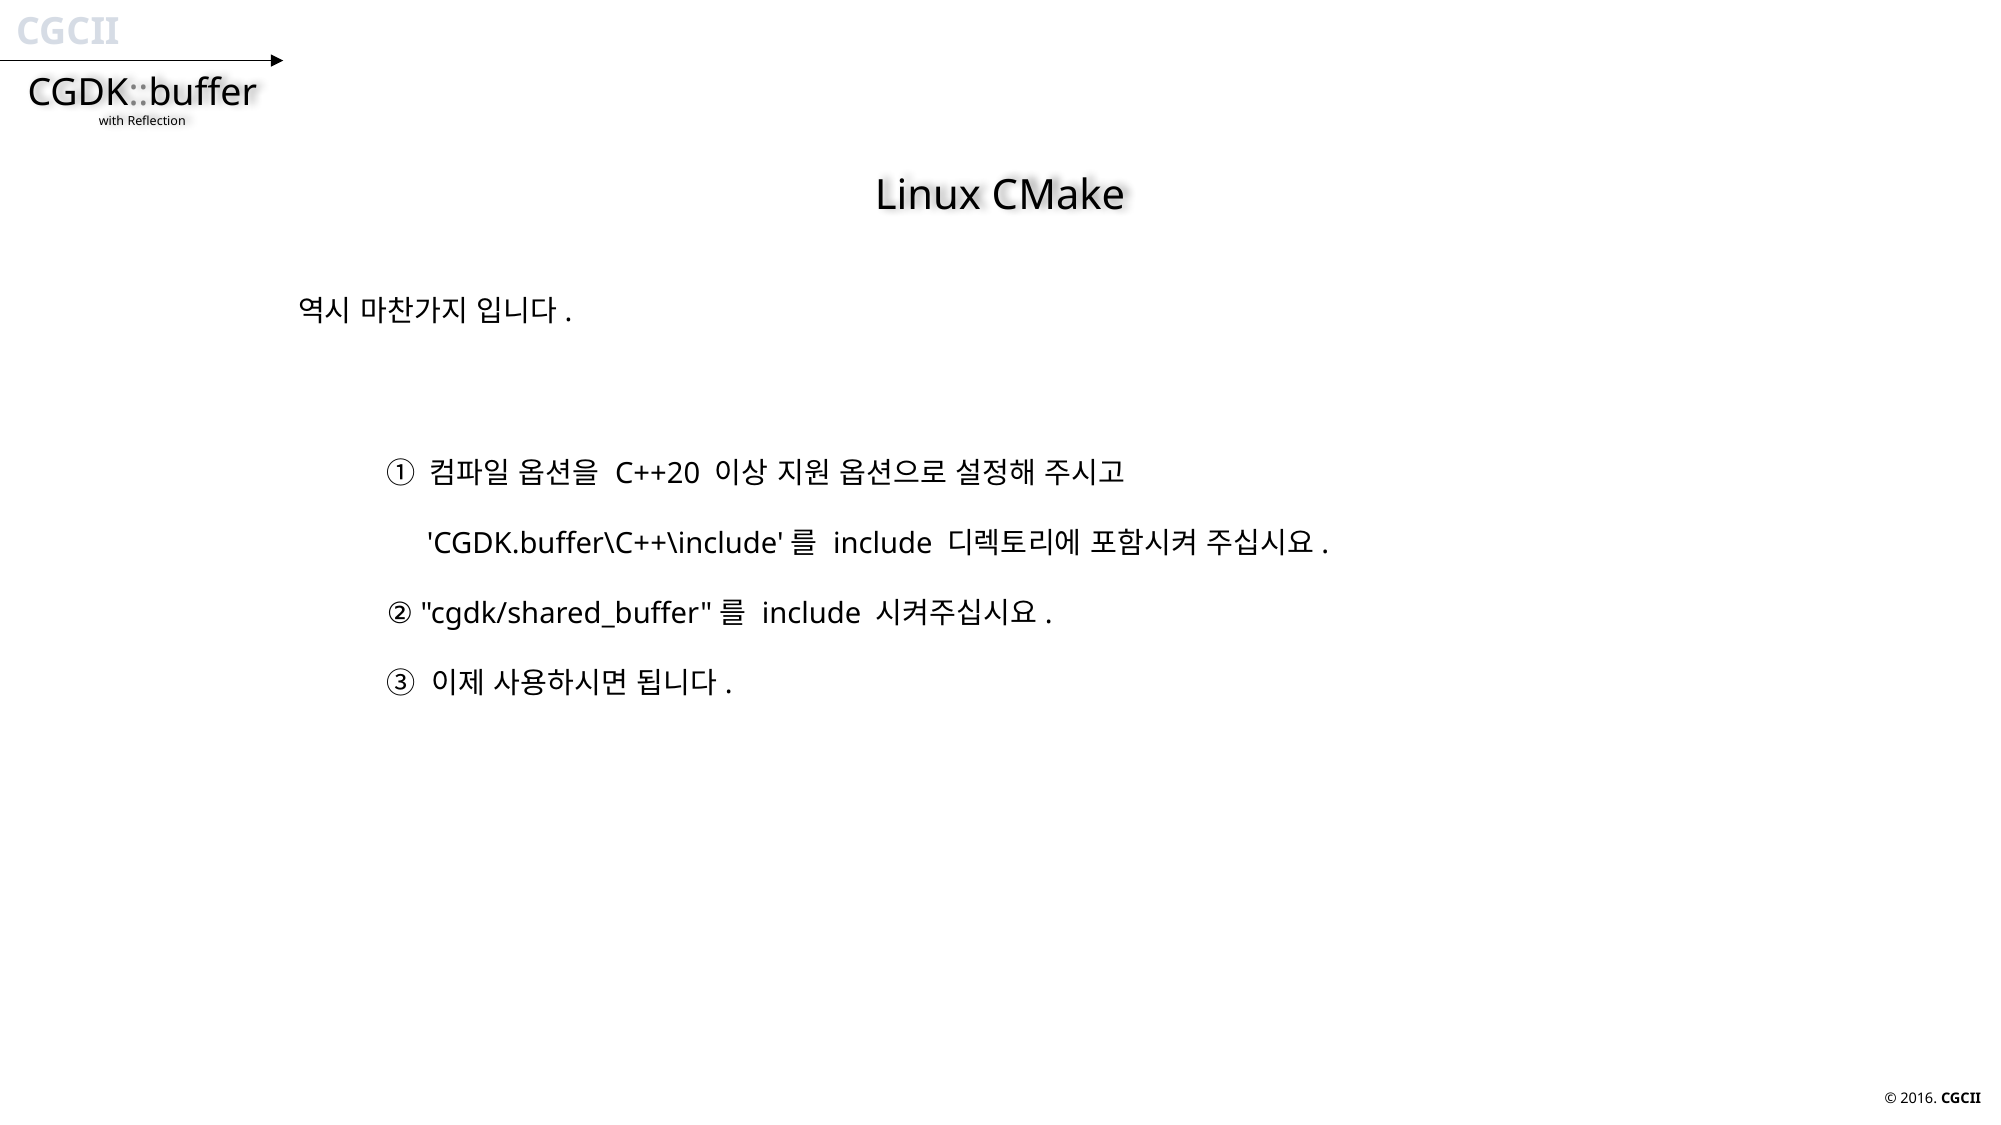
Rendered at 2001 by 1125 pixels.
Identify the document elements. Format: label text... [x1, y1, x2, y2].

text_box CGCII [1, 0, 135, 54]
text_box 역시 마찬가지 입니다. [283, 250, 1360, 335]
text_box CGDK::buffer with Reflection [0, 60, 309, 166]
text_box Linux CMake [600, 160, 1400, 225]
text_box © 2016. CGCII [1598, 1084, 1997, 1124]
text_box ① 컴파일 옵션을 C++20 이상 지원 옵션으로 설정해 주시고 'CGDK.buffer\C++\include'를 include 디렉토리에 포함시켜 주십시요. ② "cgdk/shared_buffer"를 include 시켜주십시요. ③ 이제 사용하시면 됩니다. [372, 412, 1773, 707]
